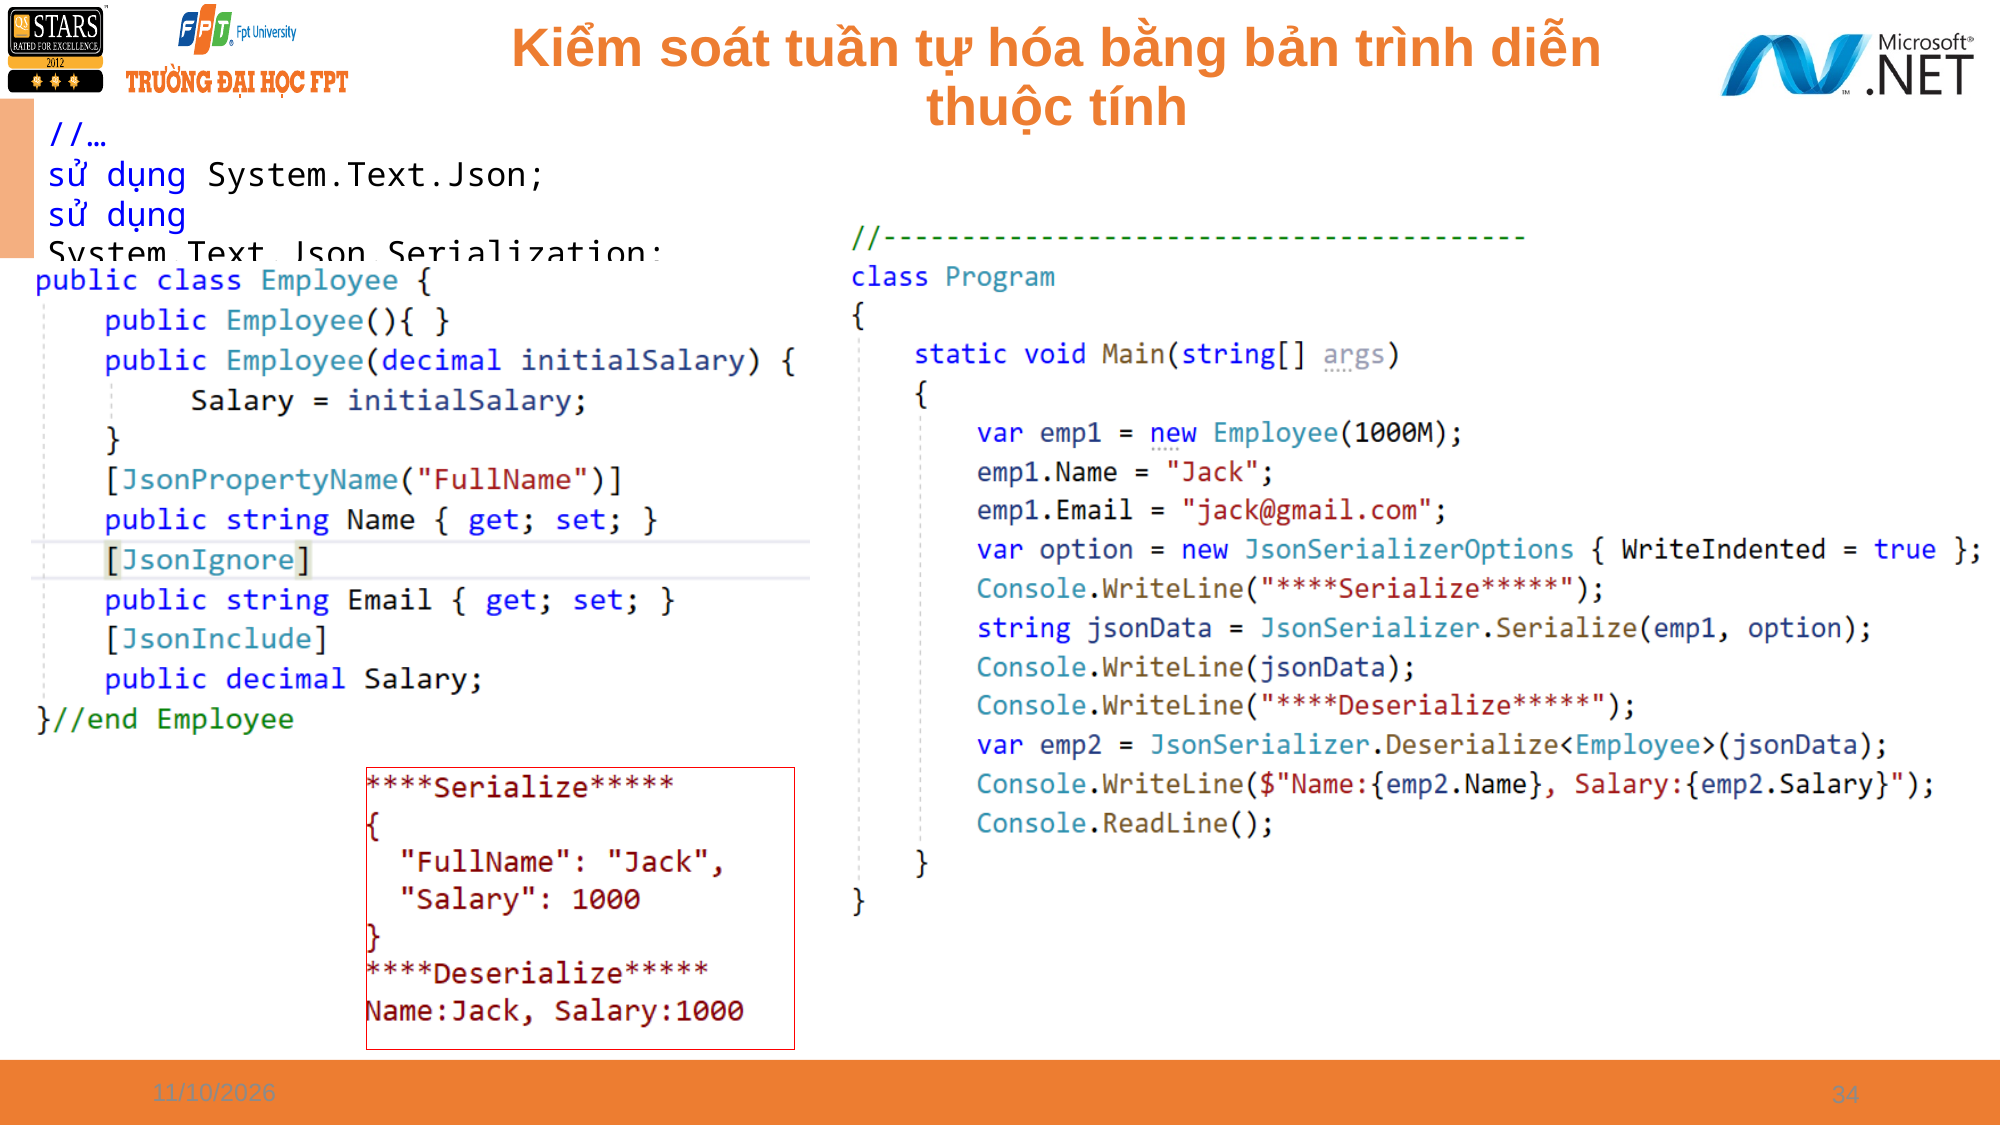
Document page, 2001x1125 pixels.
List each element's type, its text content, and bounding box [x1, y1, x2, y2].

title Kiểm soát tuần tự hóa bằng bản trình diễn thuộc tính [433, 31, 1683, 126]
slide_number 34 [1424, 1063, 1875, 1123]
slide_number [137, 1061, 588, 1122]
picture [1685, 0, 2001, 129]
text_box //… sử dụng System.Text.Json; sử dụng System.Text.Json.Serialization; [31, 105, 749, 261]
picture [366, 767, 795, 1050]
picture [31, 261, 810, 740]
picture [837, 216, 1989, 926]
